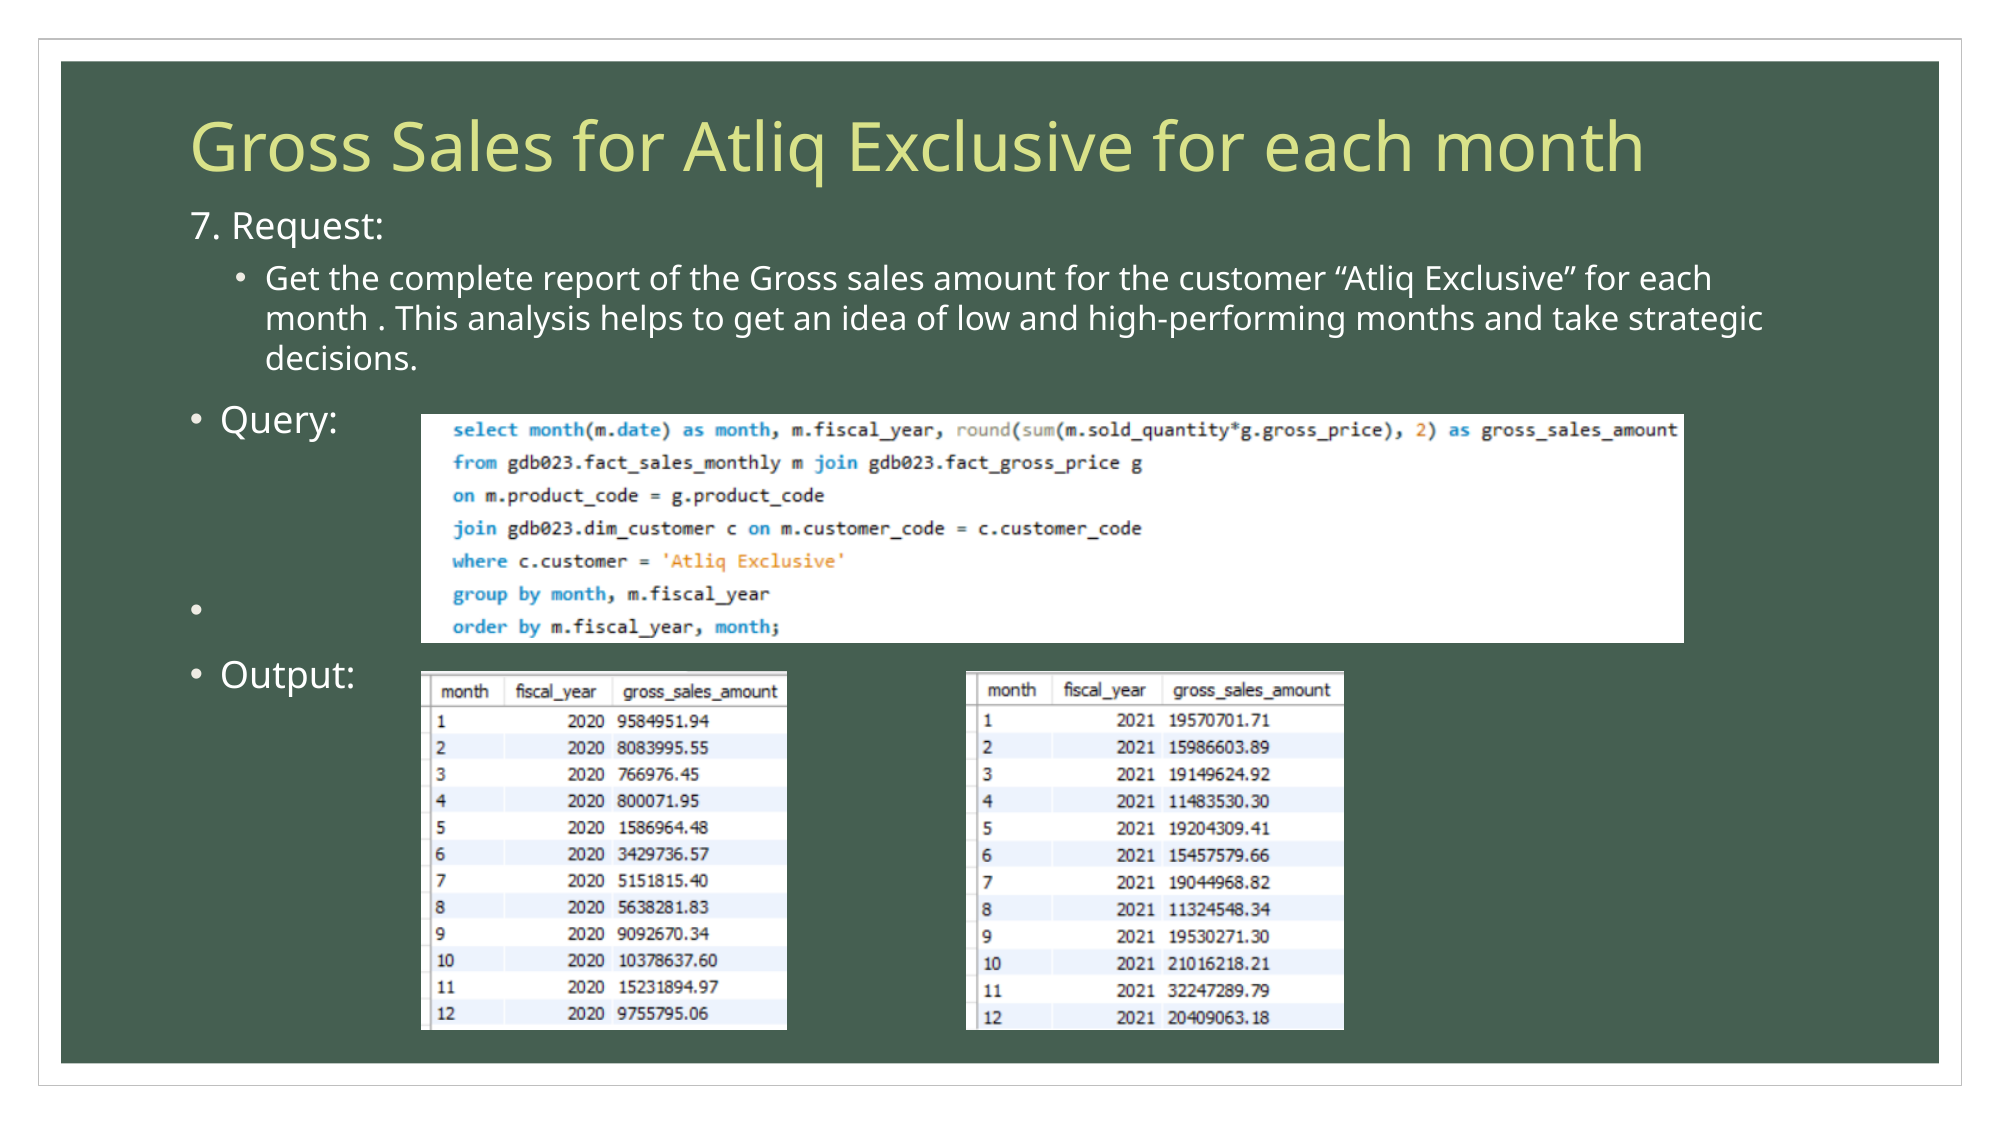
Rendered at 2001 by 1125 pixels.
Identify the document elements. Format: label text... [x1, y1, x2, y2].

list 7. Request: Get the complete report of the Gross sales amount for the customer “Atliq Exclusive” for each month . This analysis helps to get an idea of low and high-performing months and take strategic decisions. Query: Output: [174, 194, 1825, 990]
title Gross Sales for Atliq Exclusive for each month [174, 105, 1825, 194]
picture [966, 671, 1344, 1030]
picture [421, 671, 787, 1030]
picture [421, 414, 1684, 643]
